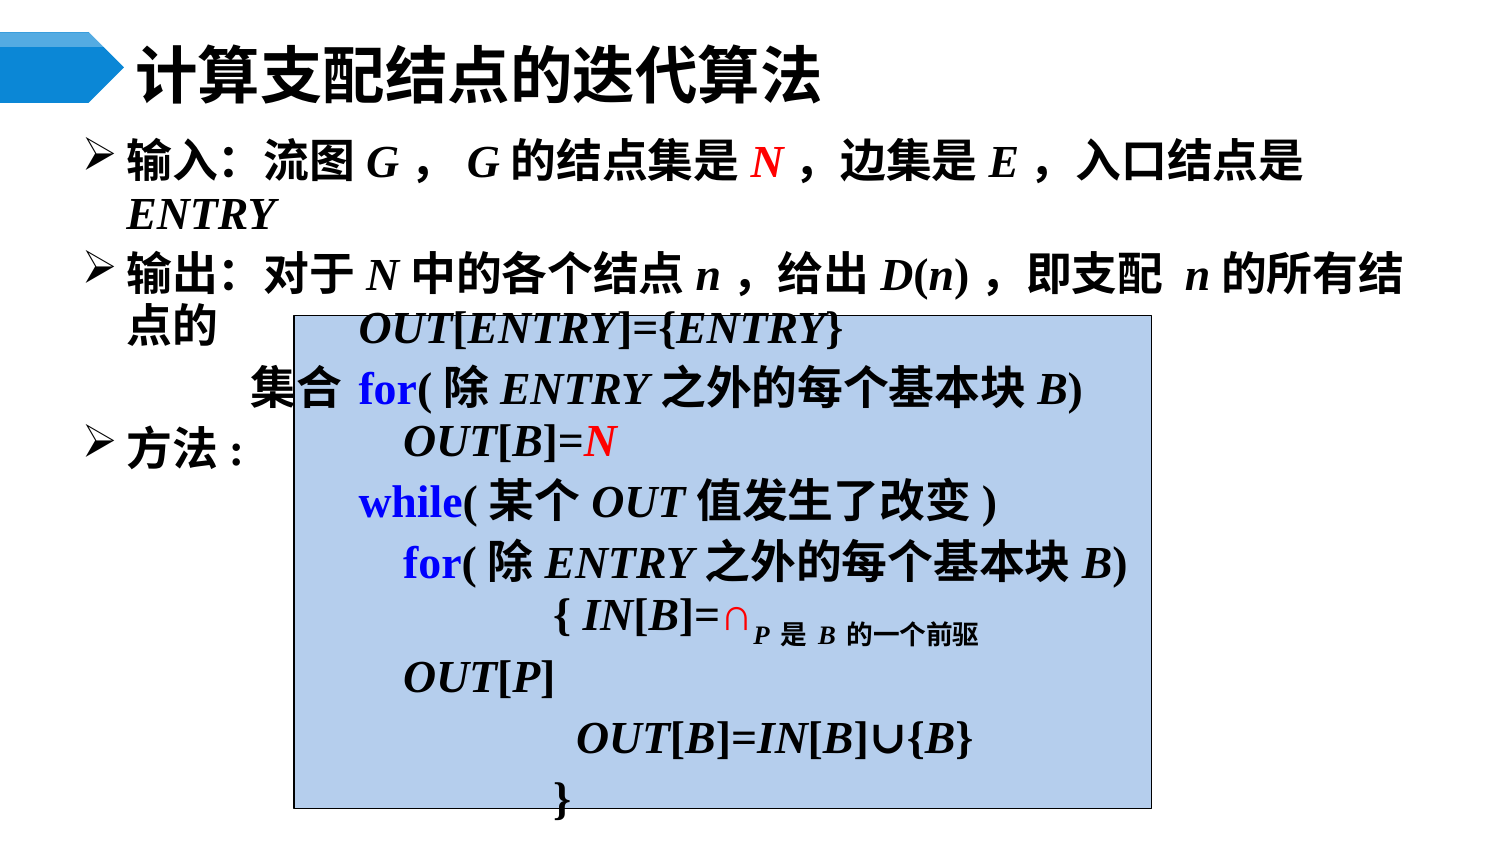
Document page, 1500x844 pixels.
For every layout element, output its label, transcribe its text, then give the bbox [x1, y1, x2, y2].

text_box OUT[ENTRY]={ENTRY} for(除ENTRY之外的每个基本块B) OUT[B]=N while(某个OUT值发生了改变) for(除ENTRY之外的每个基本块B) { IN[B]=∩P是B的一个前驱OUT[P] OUT[B]=IN[B]∪{B} } [293, 364, 1153, 810]
list 输入：流图G，G的结点集是N，边集是E，入口结点是ENTRY 输出：对于N中的各个结点n，给出D(n)，即支配 n的所有结点的 集合 方法: [70, 128, 1430, 364]
title 计算支配结点的迭代算法 [123, 43, 1425, 103]
